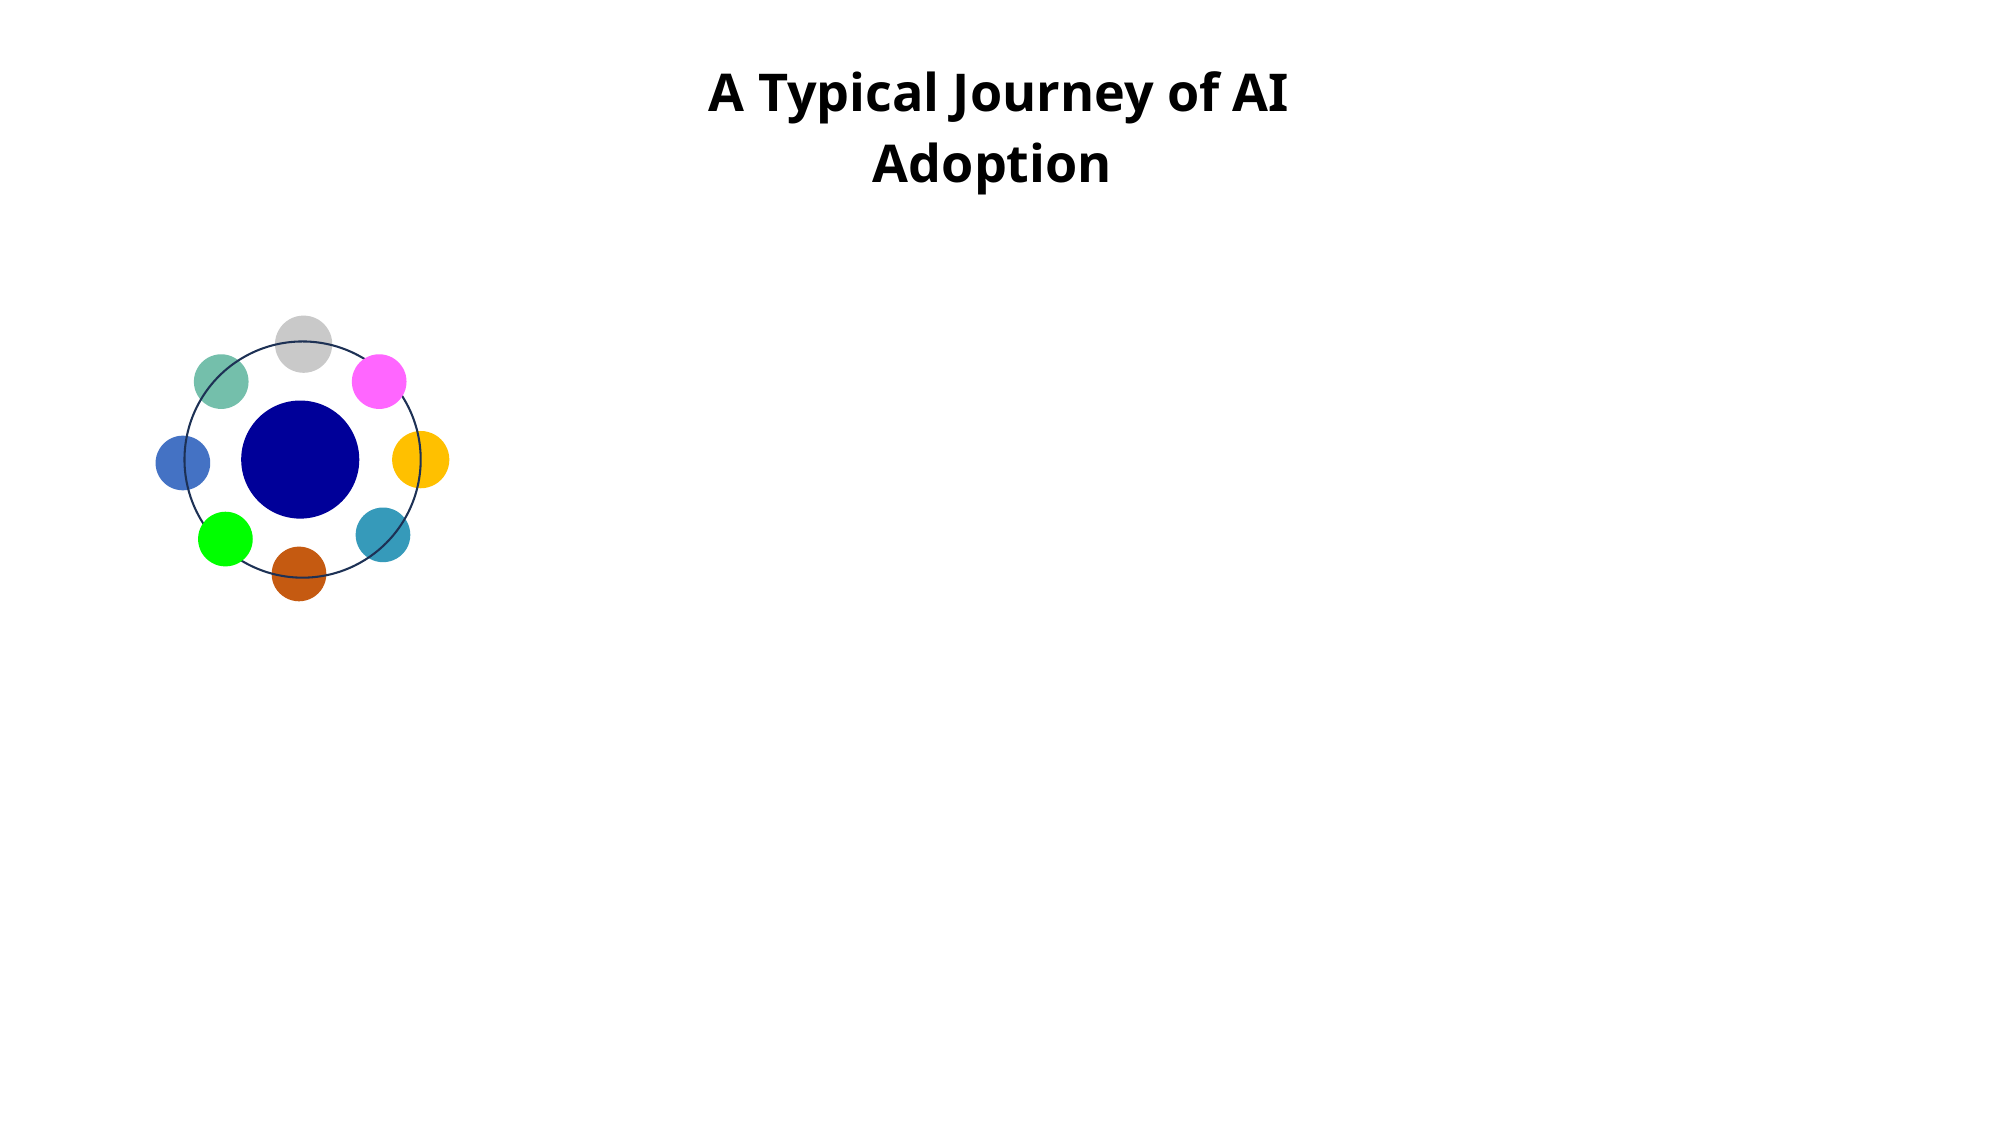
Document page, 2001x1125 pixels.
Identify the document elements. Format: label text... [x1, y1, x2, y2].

text_box [419, 430, 450, 489]
text_box [155, 435, 187, 491]
text_box [271, 575, 327, 602]
text_box [183, 340, 422, 579]
text_box [370, 520, 411, 563]
text_box [193, 354, 237, 399]
text_box A Typical Journey of AI Adoption [569, 43, 1429, 200]
text_box [351, 354, 407, 409]
text_box [198, 511, 253, 567]
text_box [275, 315, 333, 344]
